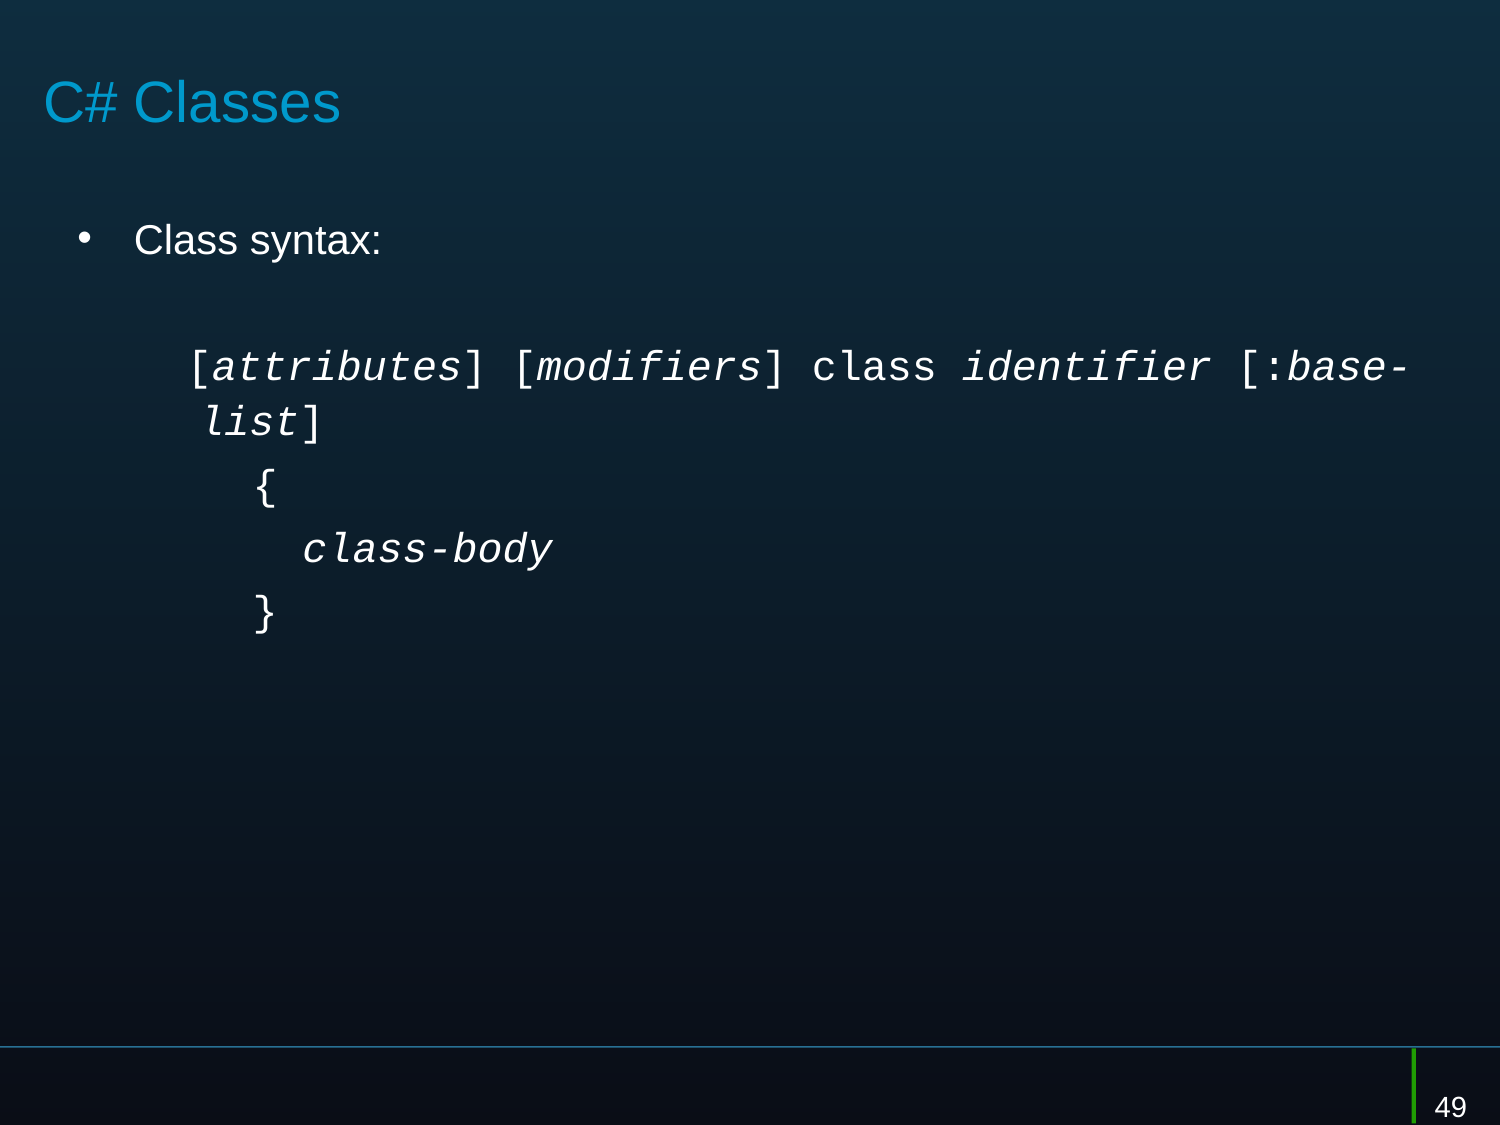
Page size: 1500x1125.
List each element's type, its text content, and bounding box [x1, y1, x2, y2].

slide_number 49 [1419, 1081, 1495, 1125]
list Class syntax: [attributes] [modifiers] class identifier [:base-list] { class-body } [62, 200, 1458, 1088]
title C# Classes [28, 5, 1415, 193]
